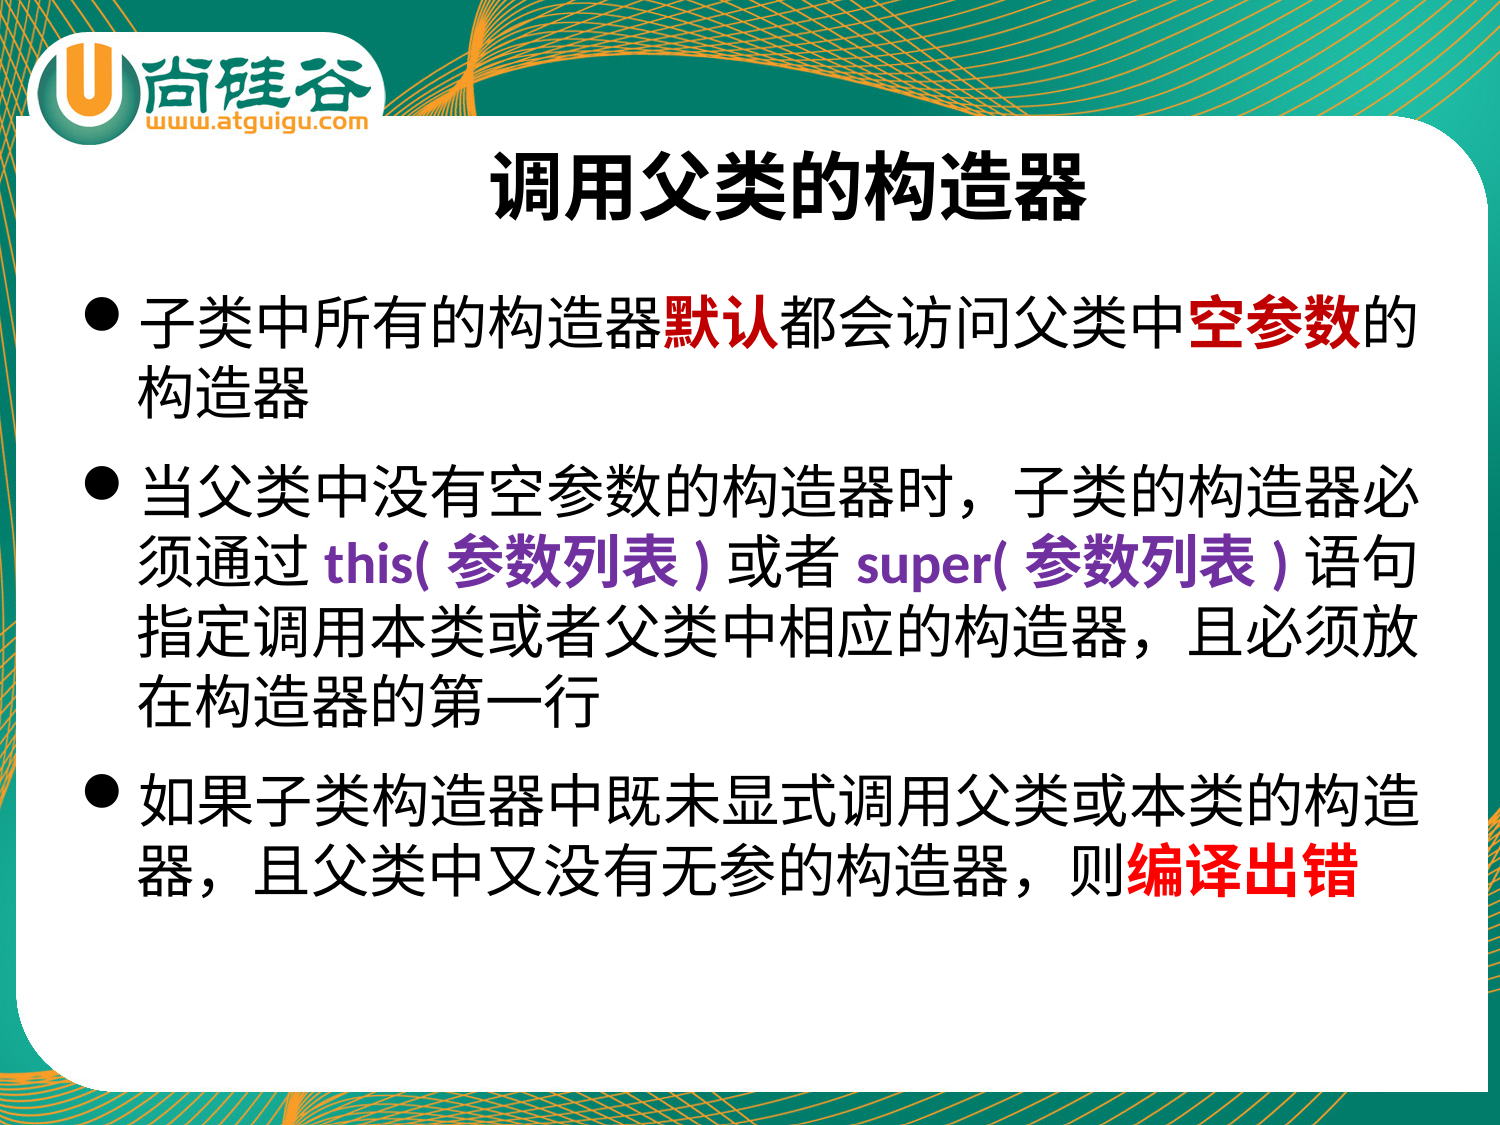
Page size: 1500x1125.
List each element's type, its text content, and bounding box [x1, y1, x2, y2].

title 调用父类的构造器 [360, 113, 1217, 256]
list 子类中所有的构造器默认都会访问父类中空参数的构造器 当父类中没有空参数的构造器时，子类的构造器必须通过this(参数列表)或者super(参数列表)语句指定调用本类或者父类中相应的构造器，且必须放在构造器的第一行 如果子类构造器中既未显式调用父类或本类的构造器，且父类中又没有无参的构造器，则编译出错 [64, 278, 1436, 1024]
picture [0, 0, 1500, 1125]
